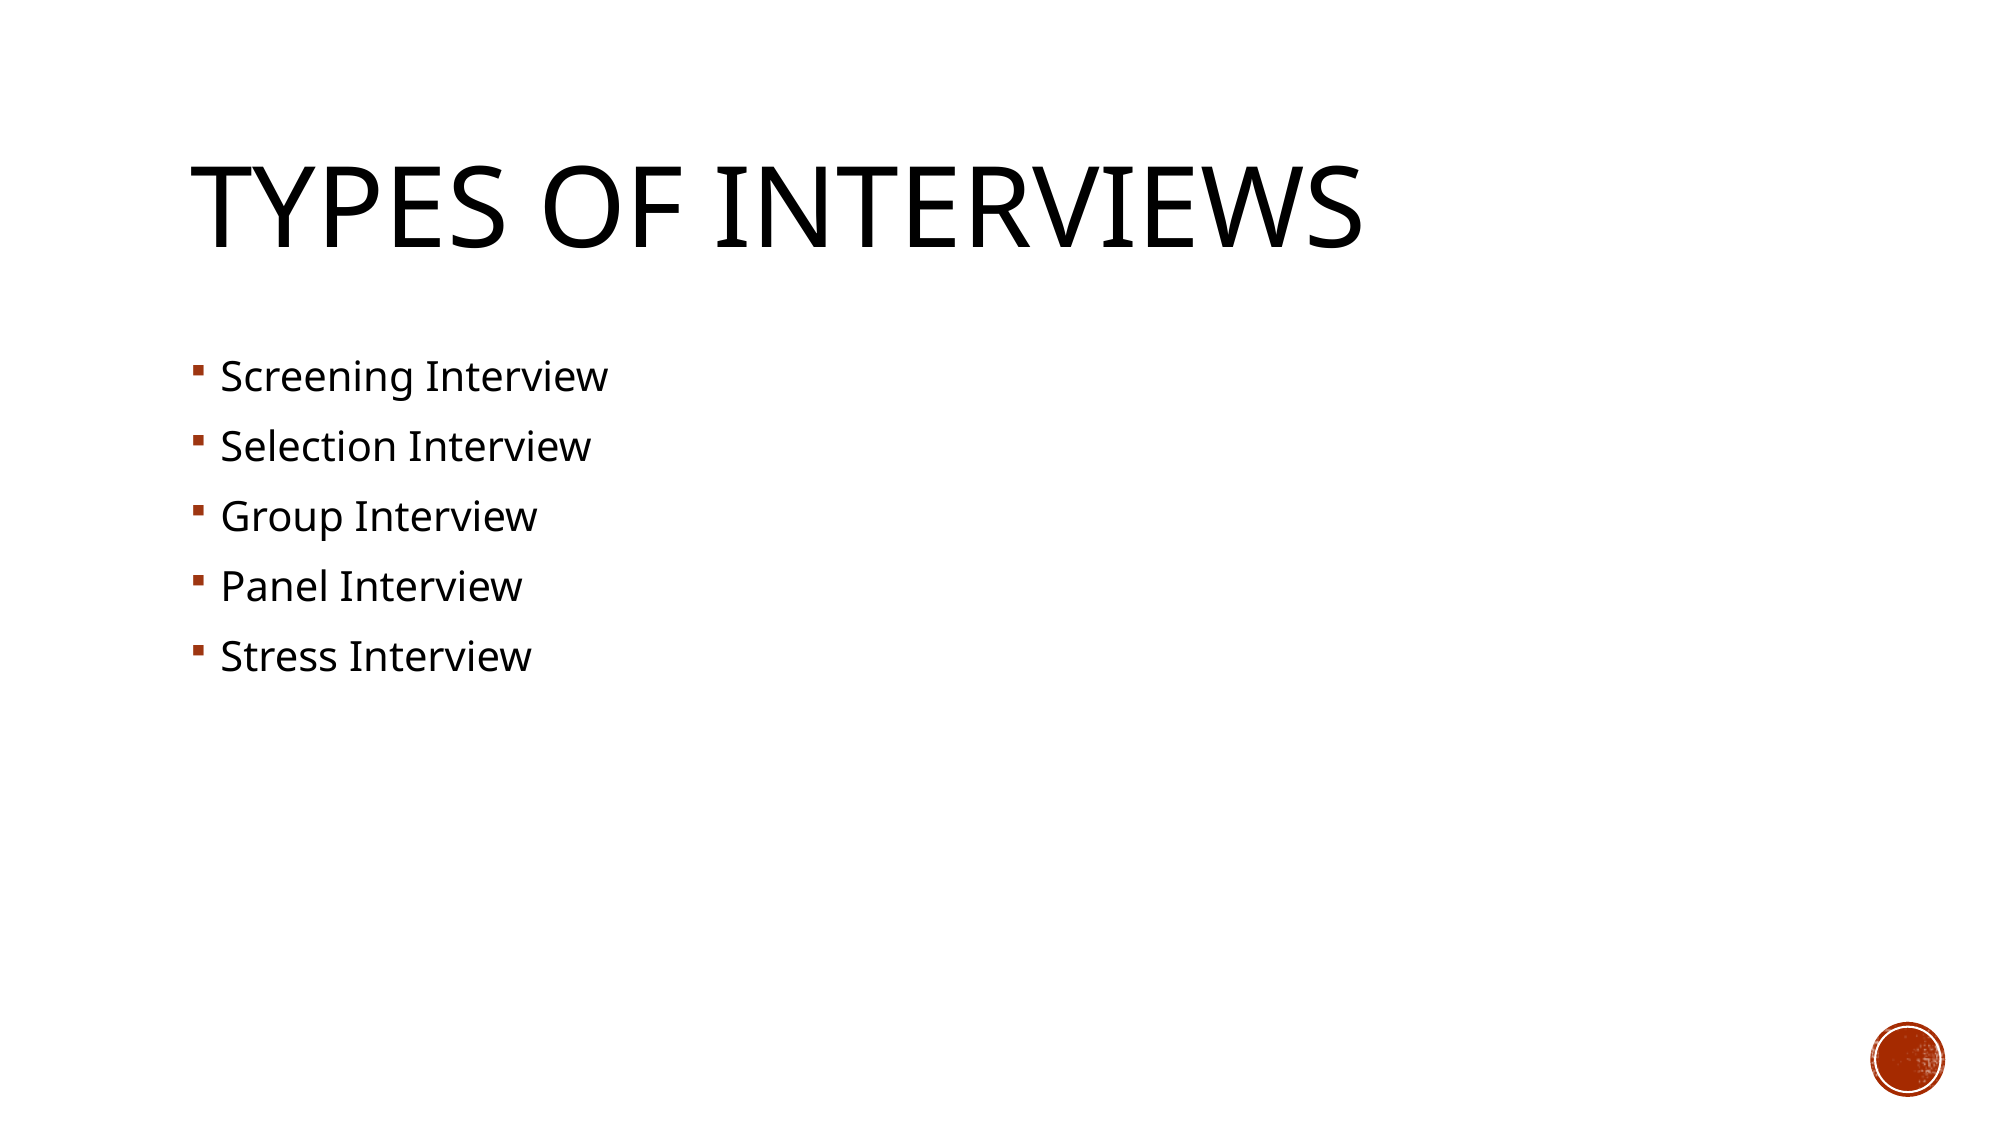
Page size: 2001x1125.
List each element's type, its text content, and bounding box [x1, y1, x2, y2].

title Types of INTERVIEWS [175, 79, 1826, 344]
list Screening Interview Selection Interview Group Interview Panel Interview Stress Interview [175, 348, 1826, 1013]
